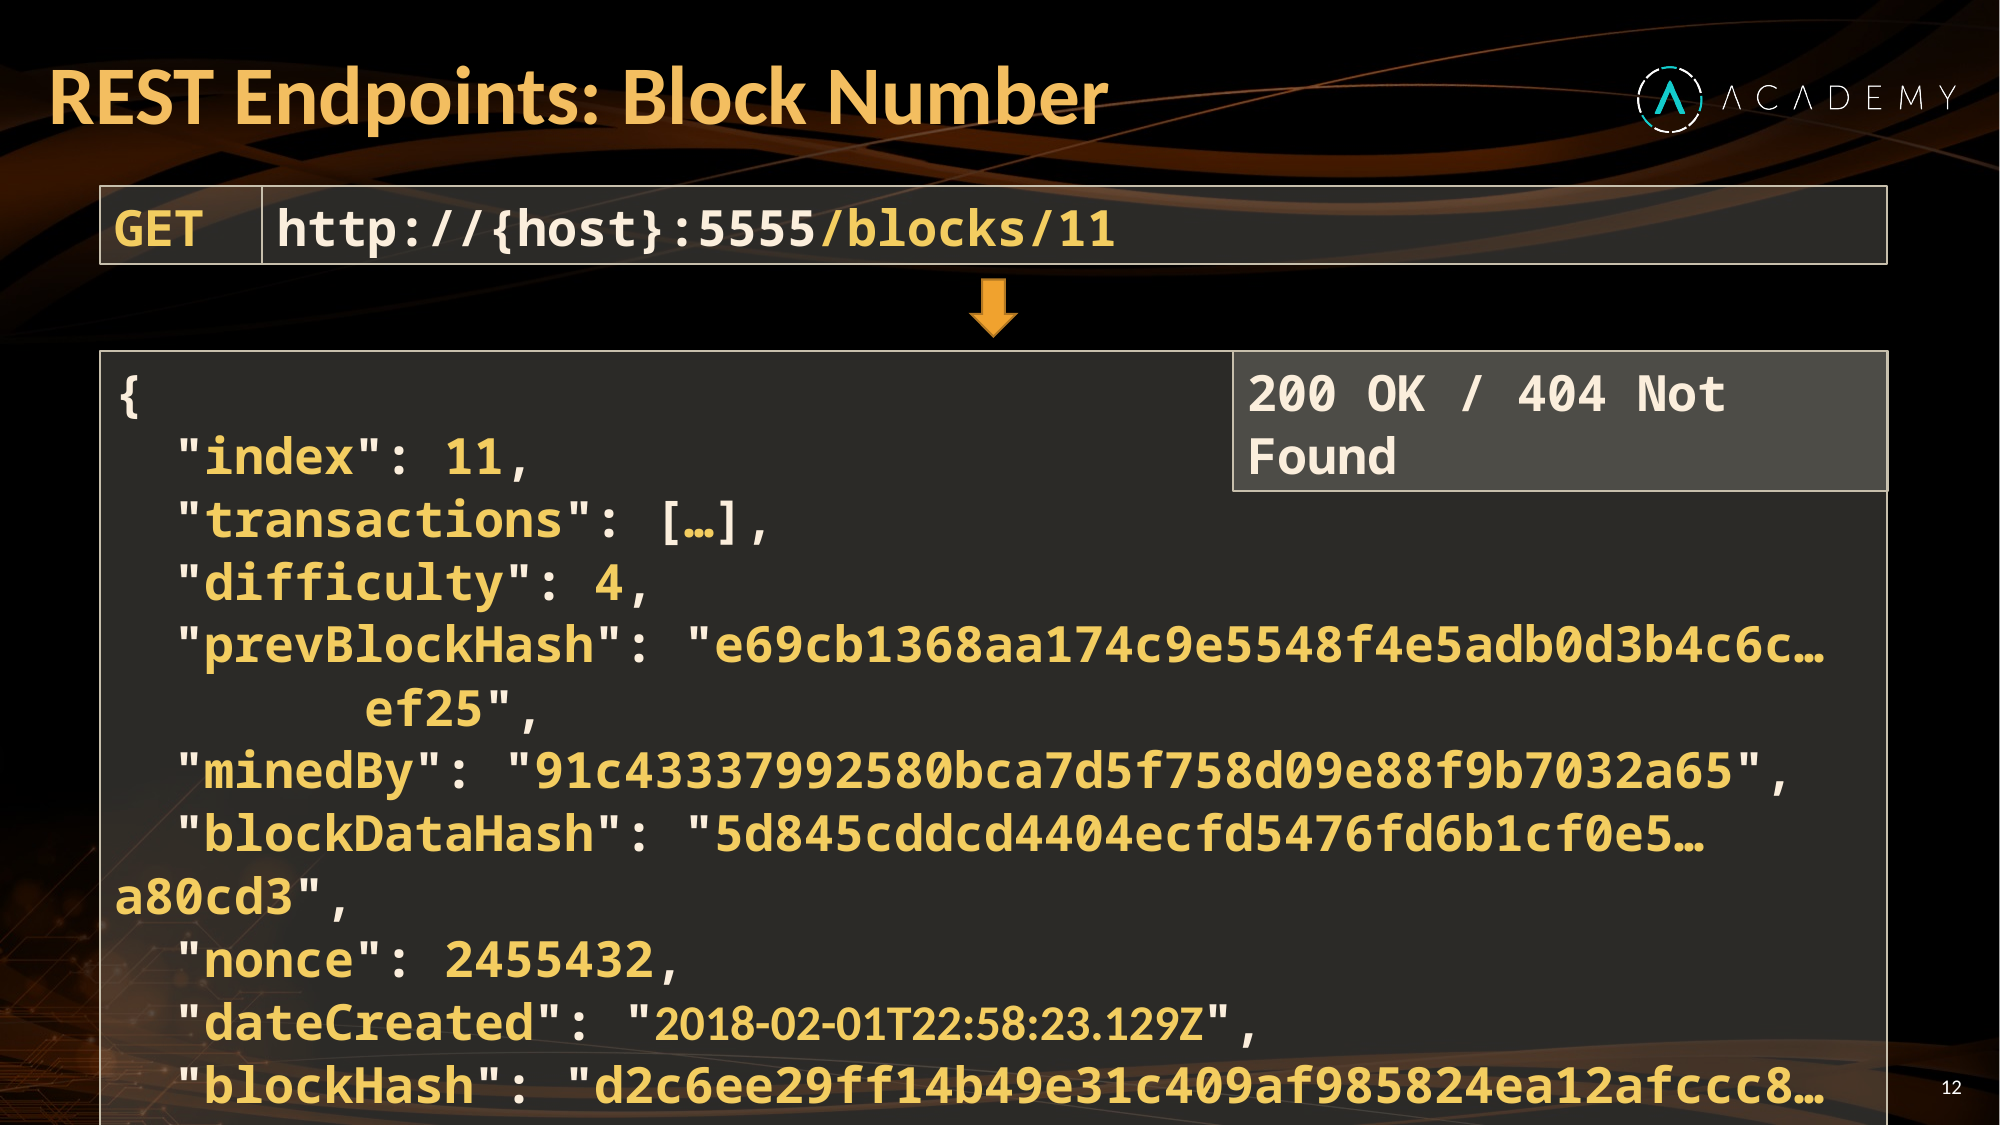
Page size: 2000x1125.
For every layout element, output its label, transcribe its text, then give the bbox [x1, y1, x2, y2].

text_box { "index": 11, "transactions": […], "difficulty": 4, "prevBlockHash": "e69cb1368aa174c9e5548f4e5adb0d3b4c6c…ef25", "minedBy": "91c43337992580bca7d5f758d09e88f9b7032a65", "blockDataHash": "5d845cddcd4404ecfd5476fd6b1cf0e5…a80cd3", "nonce": 2455432, "dateCreated": "2018-02-01T22:58:23.129Z", "blockHash": "d2c6ee29ff14b49e31c409af985824ea12afccc8…e4cd" } [99, 350, 1888, 1125]
text_box [968, 278, 1019, 339]
title REST Endpoints: Block Number [30, 6, 1602, 189]
text_box GET [99, 185, 262, 264]
slide_number 12 [1897, 1070, 1968, 1103]
text_box 200 OK / 404 Not Found [1233, 350, 1888, 492]
text_box http://{host}:5555/blocks/11 [262, 185, 1888, 264]
picture [0, 0, 2000, 1125]
